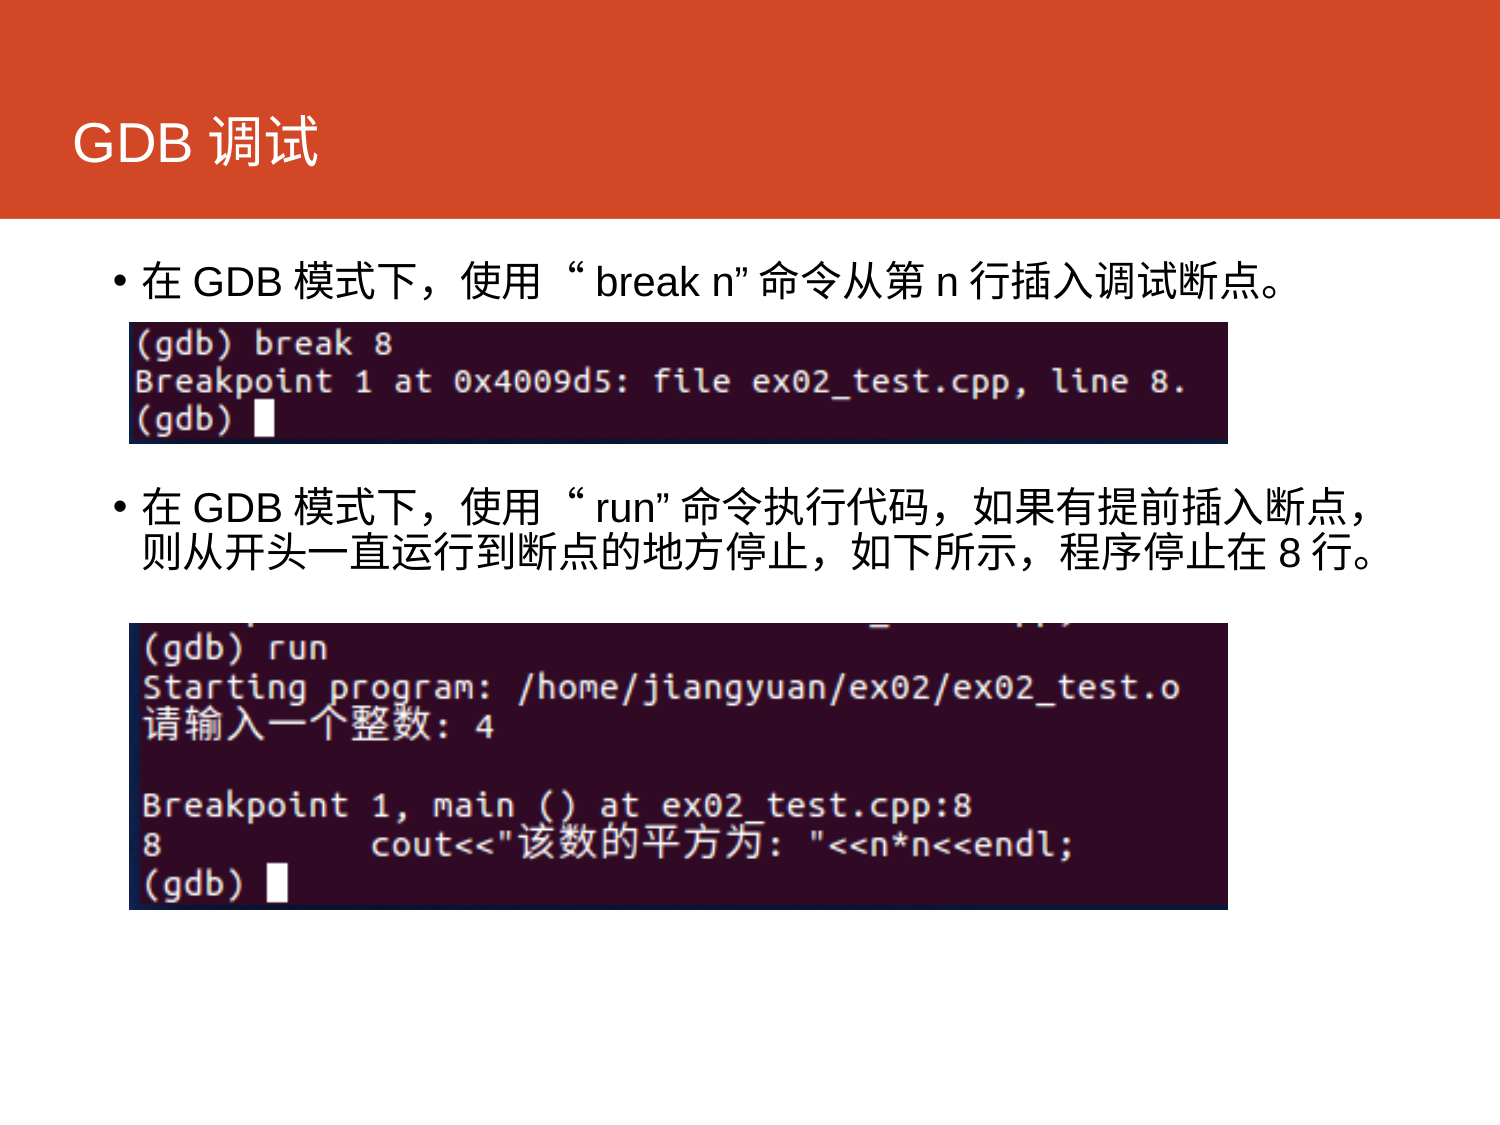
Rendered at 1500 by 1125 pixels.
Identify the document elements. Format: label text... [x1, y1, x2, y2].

title GDB调试 [57, 86, 979, 182]
list 在GDB模式下，使用“break n”命令从第n行插入调试断点。 在GDB模式下，使用“run”命令执行代码，如果有提前插入断点，则从开头一直运行到断点的地方停止，如下所示，程序停止在8行。 [41, 253, 1378, 1088]
picture [129, 322, 1228, 444]
picture [129, 623, 1228, 910]
